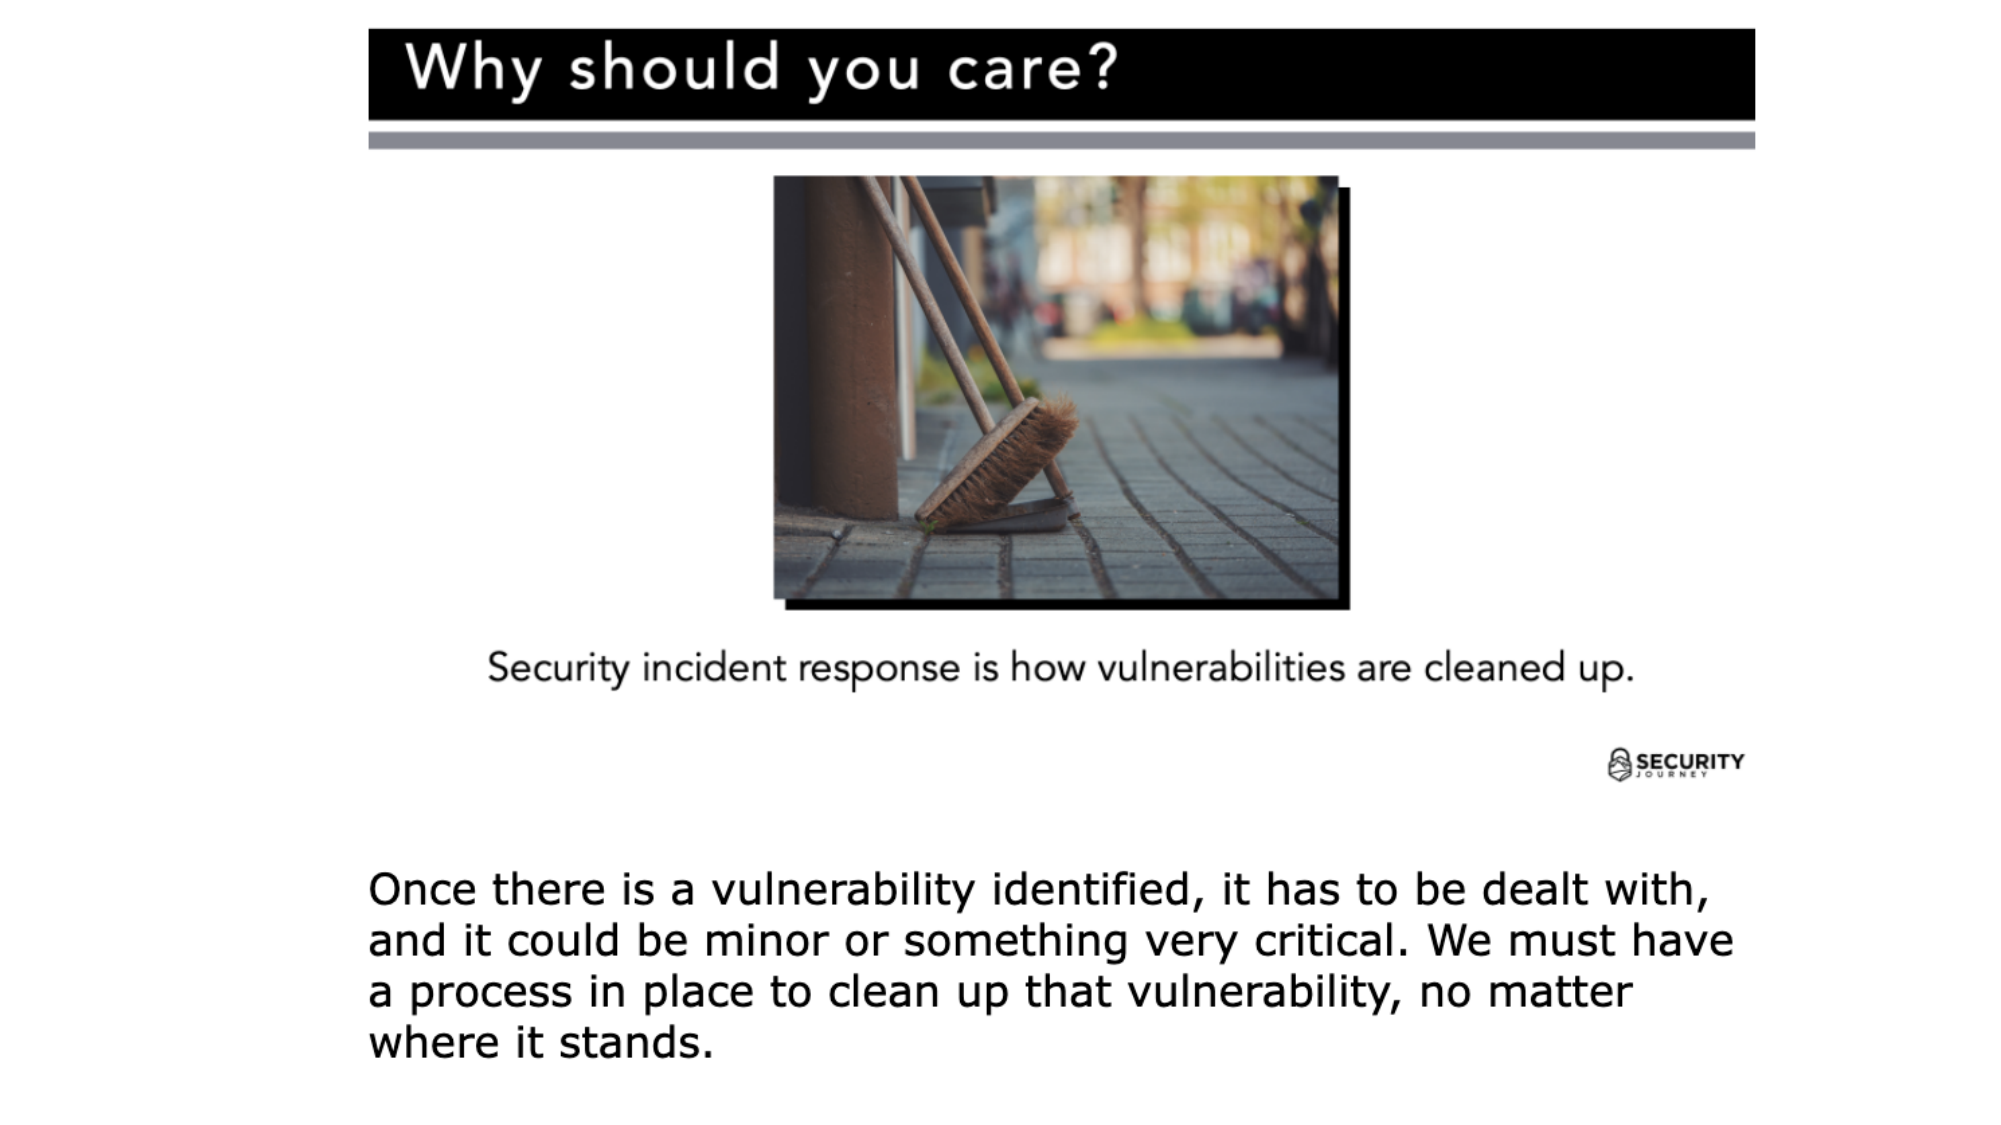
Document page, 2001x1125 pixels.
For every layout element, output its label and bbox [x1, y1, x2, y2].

picture [350, 13, 1785, 1082]
